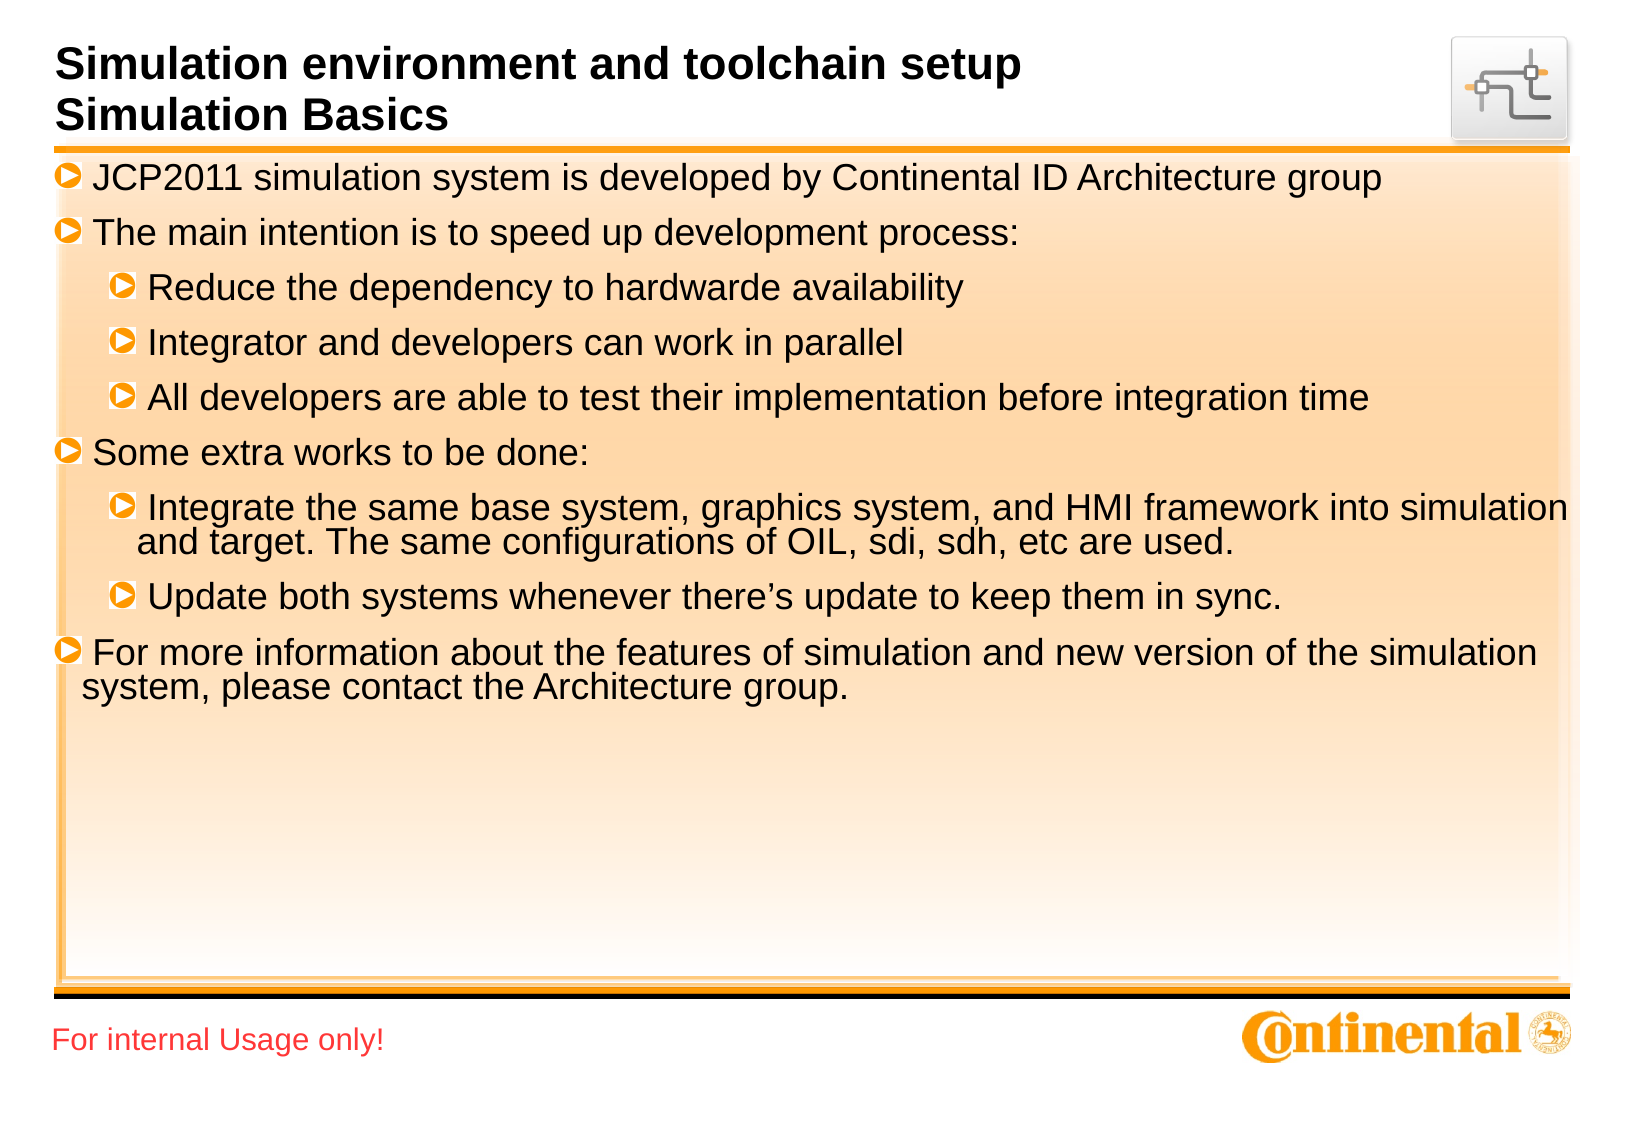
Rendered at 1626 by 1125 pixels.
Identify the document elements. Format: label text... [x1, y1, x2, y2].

picture [54, 162, 82, 189]
title Simulation environment and toolchain setup Simulation Basics [54, 36, 1570, 141]
list JCP2011 simulation system is developed by Continental ID Architecture group The main intention is to speed up development process: Reduce the dependency to hardwarde availability Integrator and developers can work in parallel All developers are able to test their implementation before integration time Some extra works to be done: Integrate the same base system, graphics system, and HMI framework into simulation and target. The same configurations of OIL, sdi, sdh, etc are used. Update both systems whenever there’s update to keep them in sync. For more information about the features of simulation and new version of the simulation system, please contact the Architecture group. [54, 163, 1570, 983]
picture [54, 987, 1570, 999]
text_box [66, 143, 1560, 159]
picture [54, 437, 82, 464]
picture [1441, 20, 1581, 159]
picture [54, 636, 82, 664]
picture [109, 327, 136, 354]
picture [109, 492, 136, 519]
picture [1242, 1010, 1571, 1063]
picture [109, 272, 136, 299]
picture [54, 146, 66, 153]
picture [109, 382, 136, 409]
picture [54, 217, 82, 244]
picture [109, 581, 136, 609]
